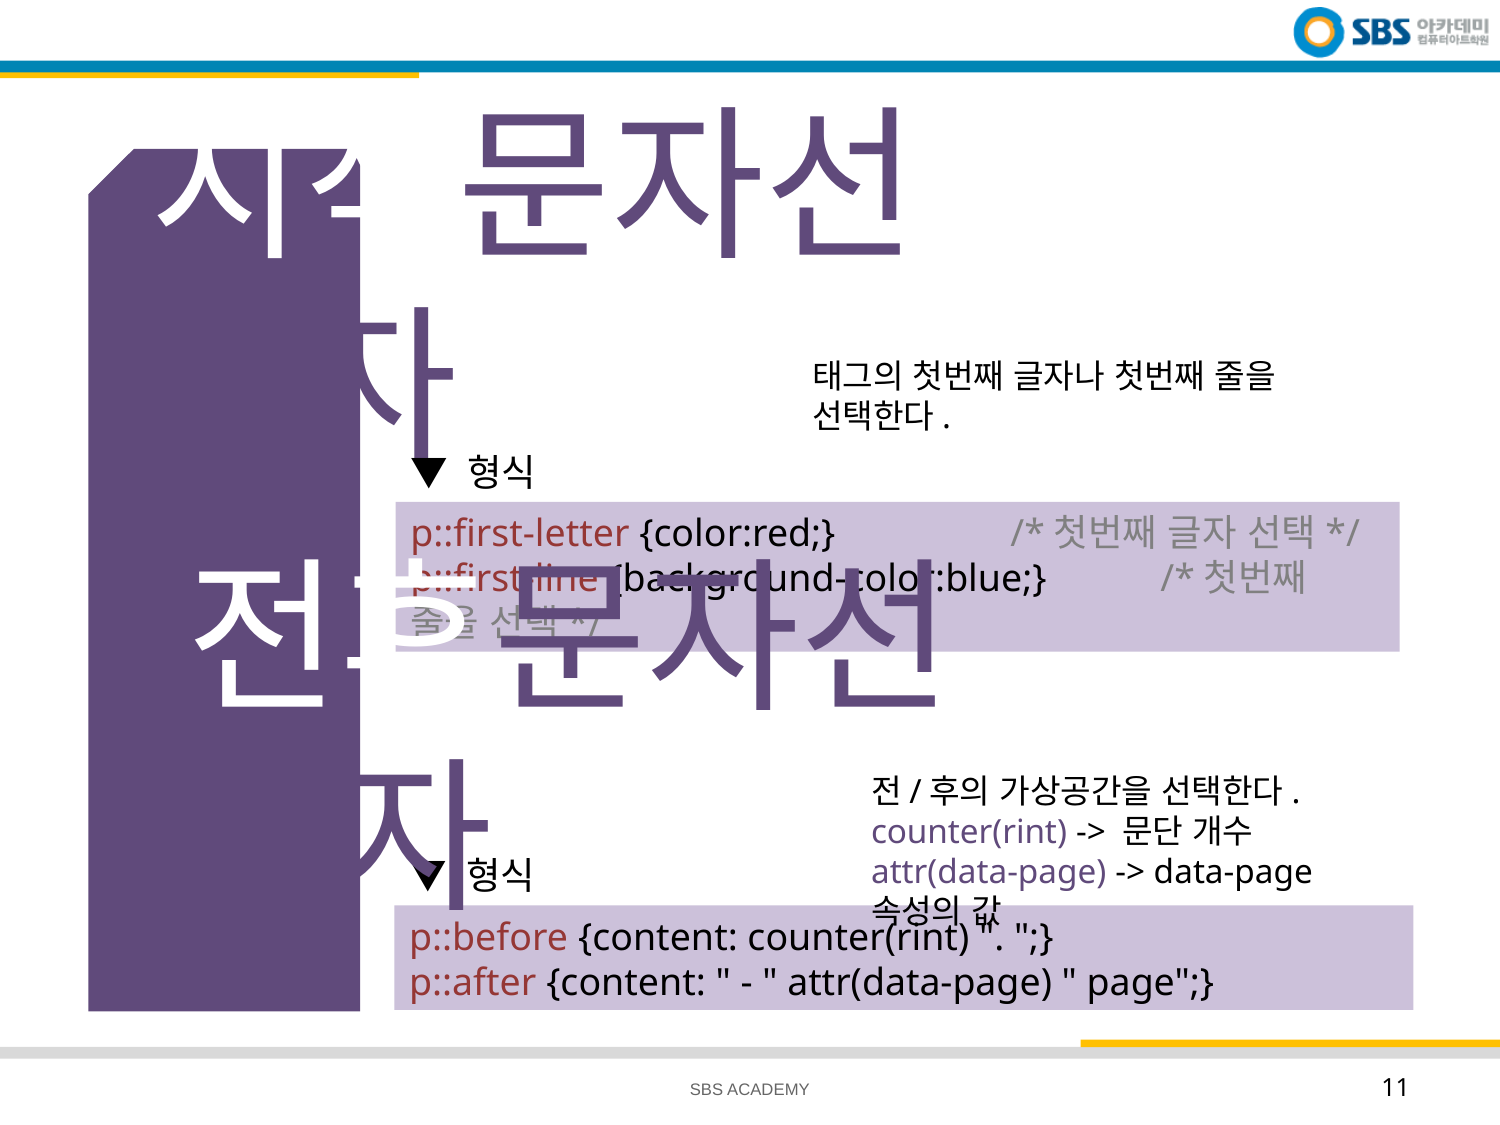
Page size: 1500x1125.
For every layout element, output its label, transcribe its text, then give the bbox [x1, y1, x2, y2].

picture [1293, 7, 1490, 60]
text_box ▼ 형식 [394, 864, 727, 905]
text_box 전/후의 가상공간을 선택한다. counter(rint) -> 문단 개수 attr(data-page) -> data-page속성의 값 [856, 763, 1392, 938]
slide_number 11 [1074, 1058, 1425, 1119]
title 시작문자선택자 [135, 149, 939, 409]
text_box p::first-letter {color:red;} /*첫번째 글자 선택*/ p::first-line {background-color:blue;} /*첫번째 줄을 선택*/ [395, 501, 1400, 652]
text_box 태그의 첫번째 글자나 첫번째 줄을 선택한다. [797, 348, 1306, 443]
footer SBS ACADEMY [512, 1058, 988, 1119]
text_box p::before {content: counter(rint) ". ";} p::after {content: " - " attr(data-page) " page";} [394, 905, 1414, 1010]
picture [1305, 17, 1335, 47]
text_box ▼ 형식 [395, 441, 728, 501]
text_box 전후문자선택자 [171, 597, 975, 864]
text_box [86, 146, 363, 1014]
